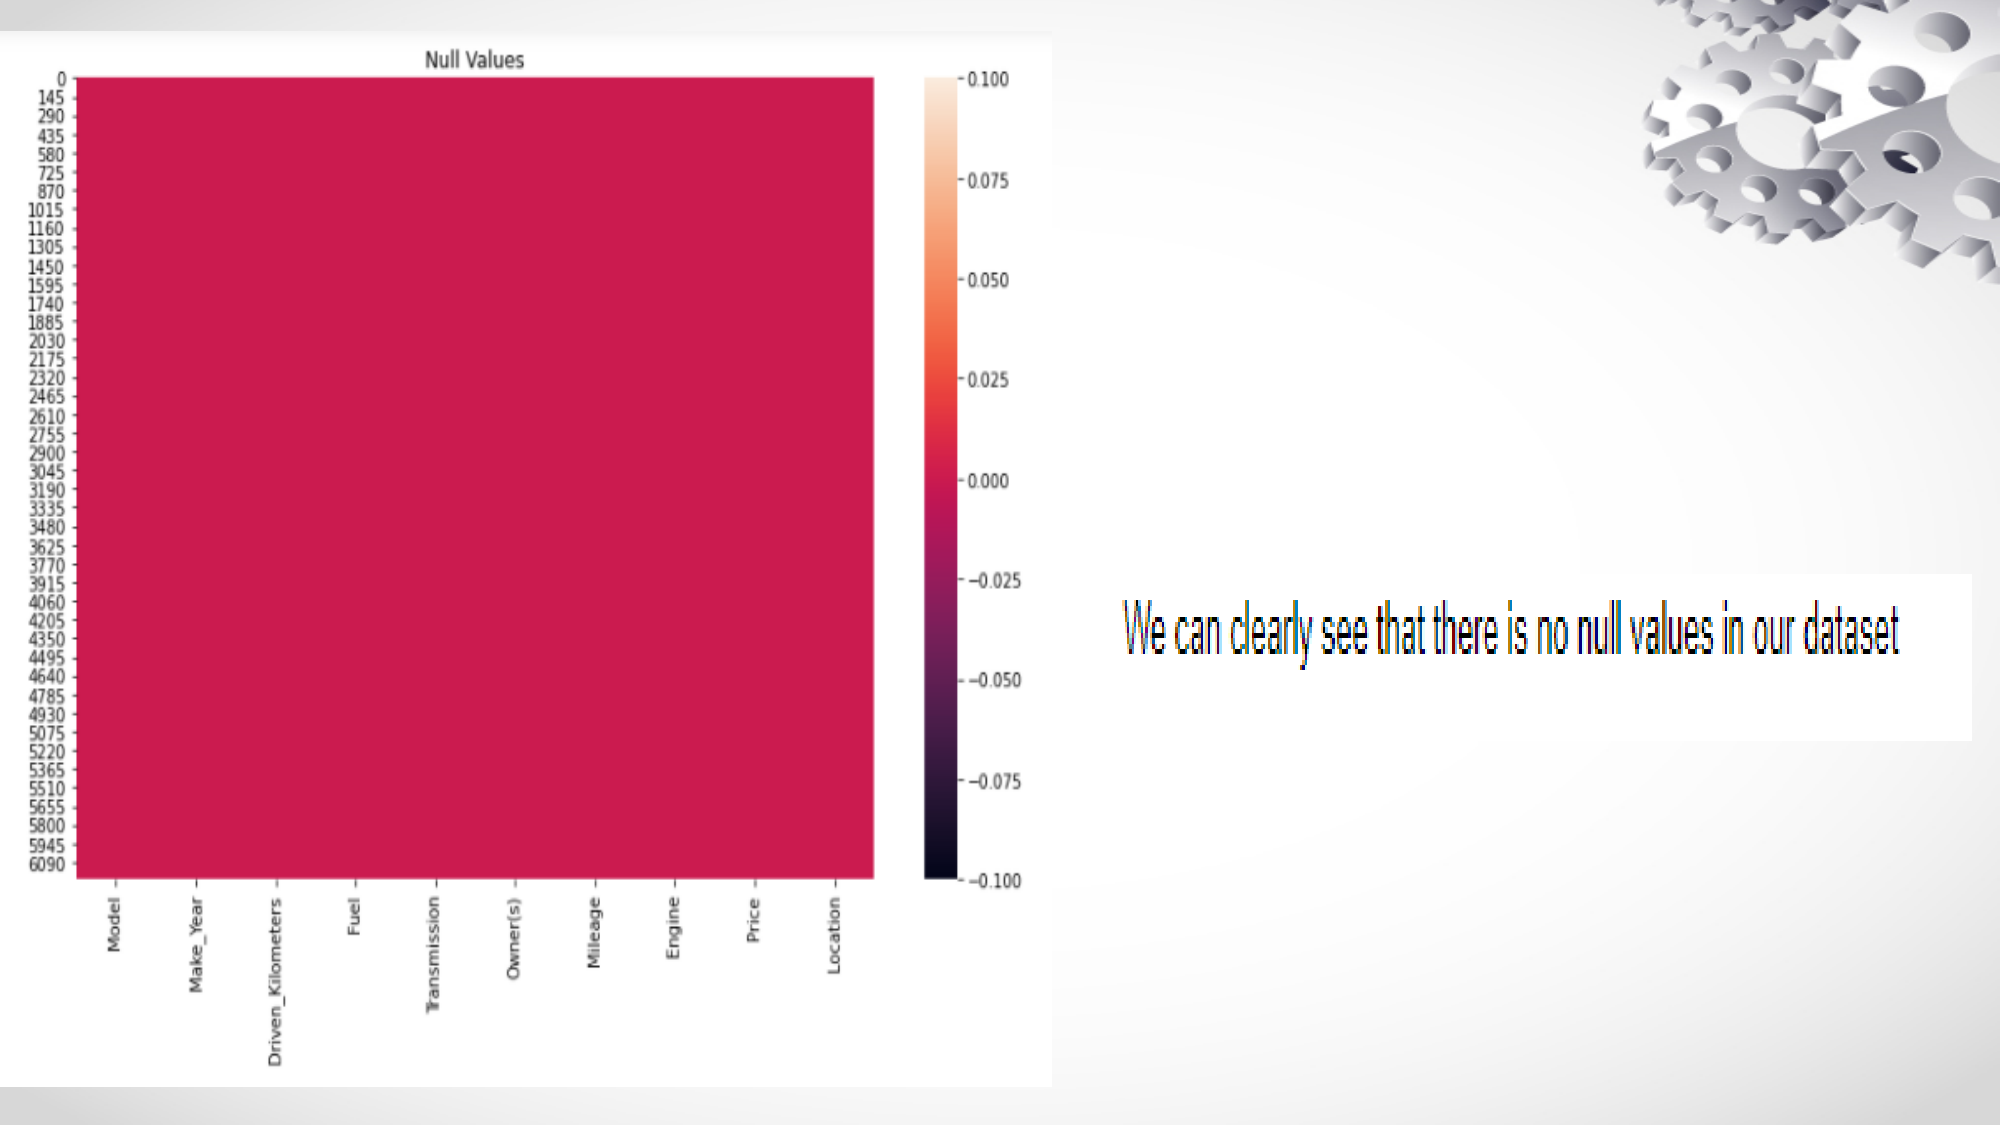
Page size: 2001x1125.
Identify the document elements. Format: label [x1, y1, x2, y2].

list [1102, 574, 1972, 741]
list [0, 31, 1052, 1087]
picture [0, 0, 2000, 1125]
